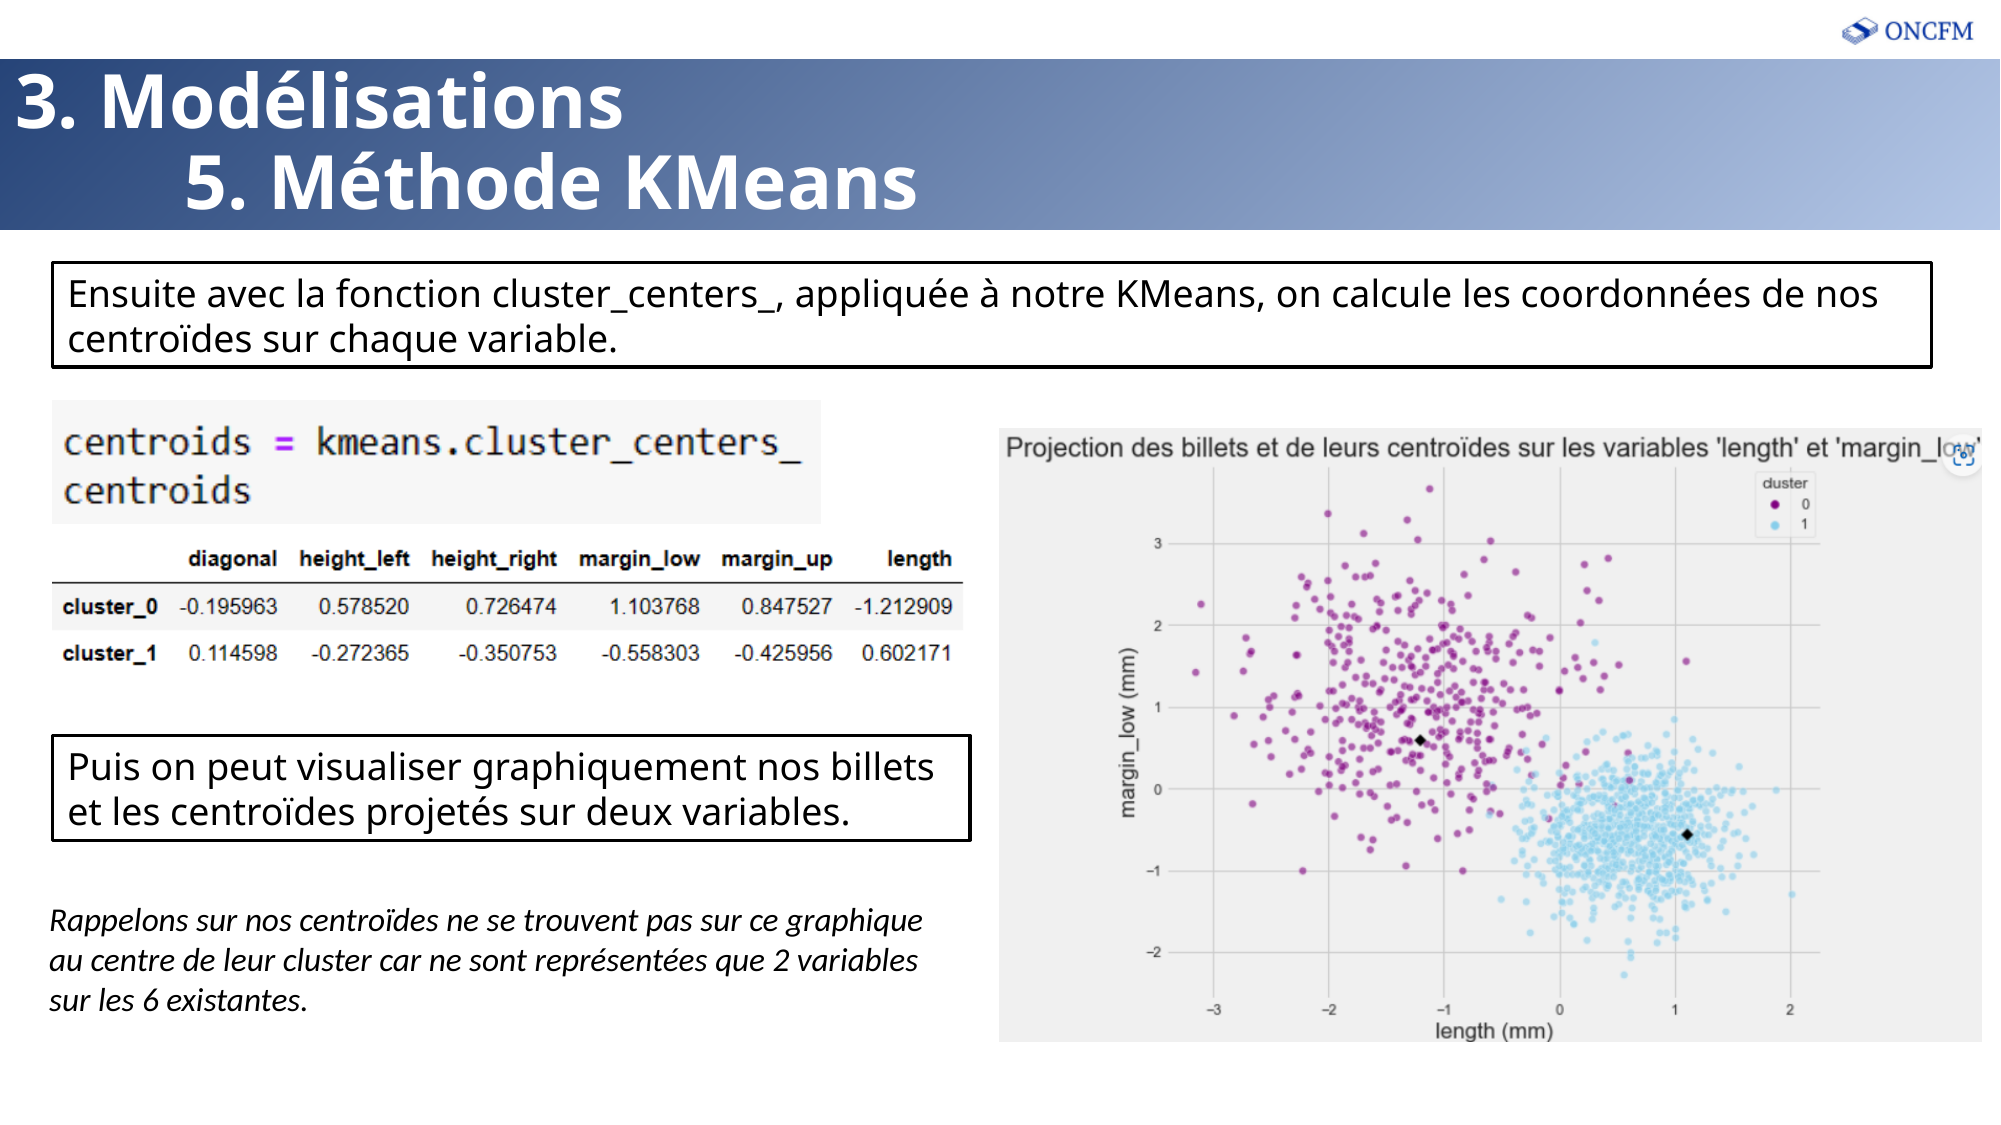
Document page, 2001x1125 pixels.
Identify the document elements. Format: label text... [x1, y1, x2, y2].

text_box Ensuite avec la fonction cluster_centers_, appliquée à notre KMeans, on calcule les coordonnées de nos centroïdes sur chaque variable. [52, 262, 1932, 367]
picture [52, 400, 969, 674]
picture [1835, 0, 1981, 54]
title 3. Modélisations 5. Méthode KMeans [0, 59, 2000, 230]
picture [999, 428, 1982, 1043]
text_box Rappelons sur nos centroïdes ne se trouvent pas sur ce graphique au centre de leur cluster car ne sont représentées que 2 variables sur les 6 existantes. [34, 890, 941, 1026]
text_box Puis on peut visualiser graphiquement nos billets et les centroïdes projetés sur deux variables. [52, 735, 971, 841]
